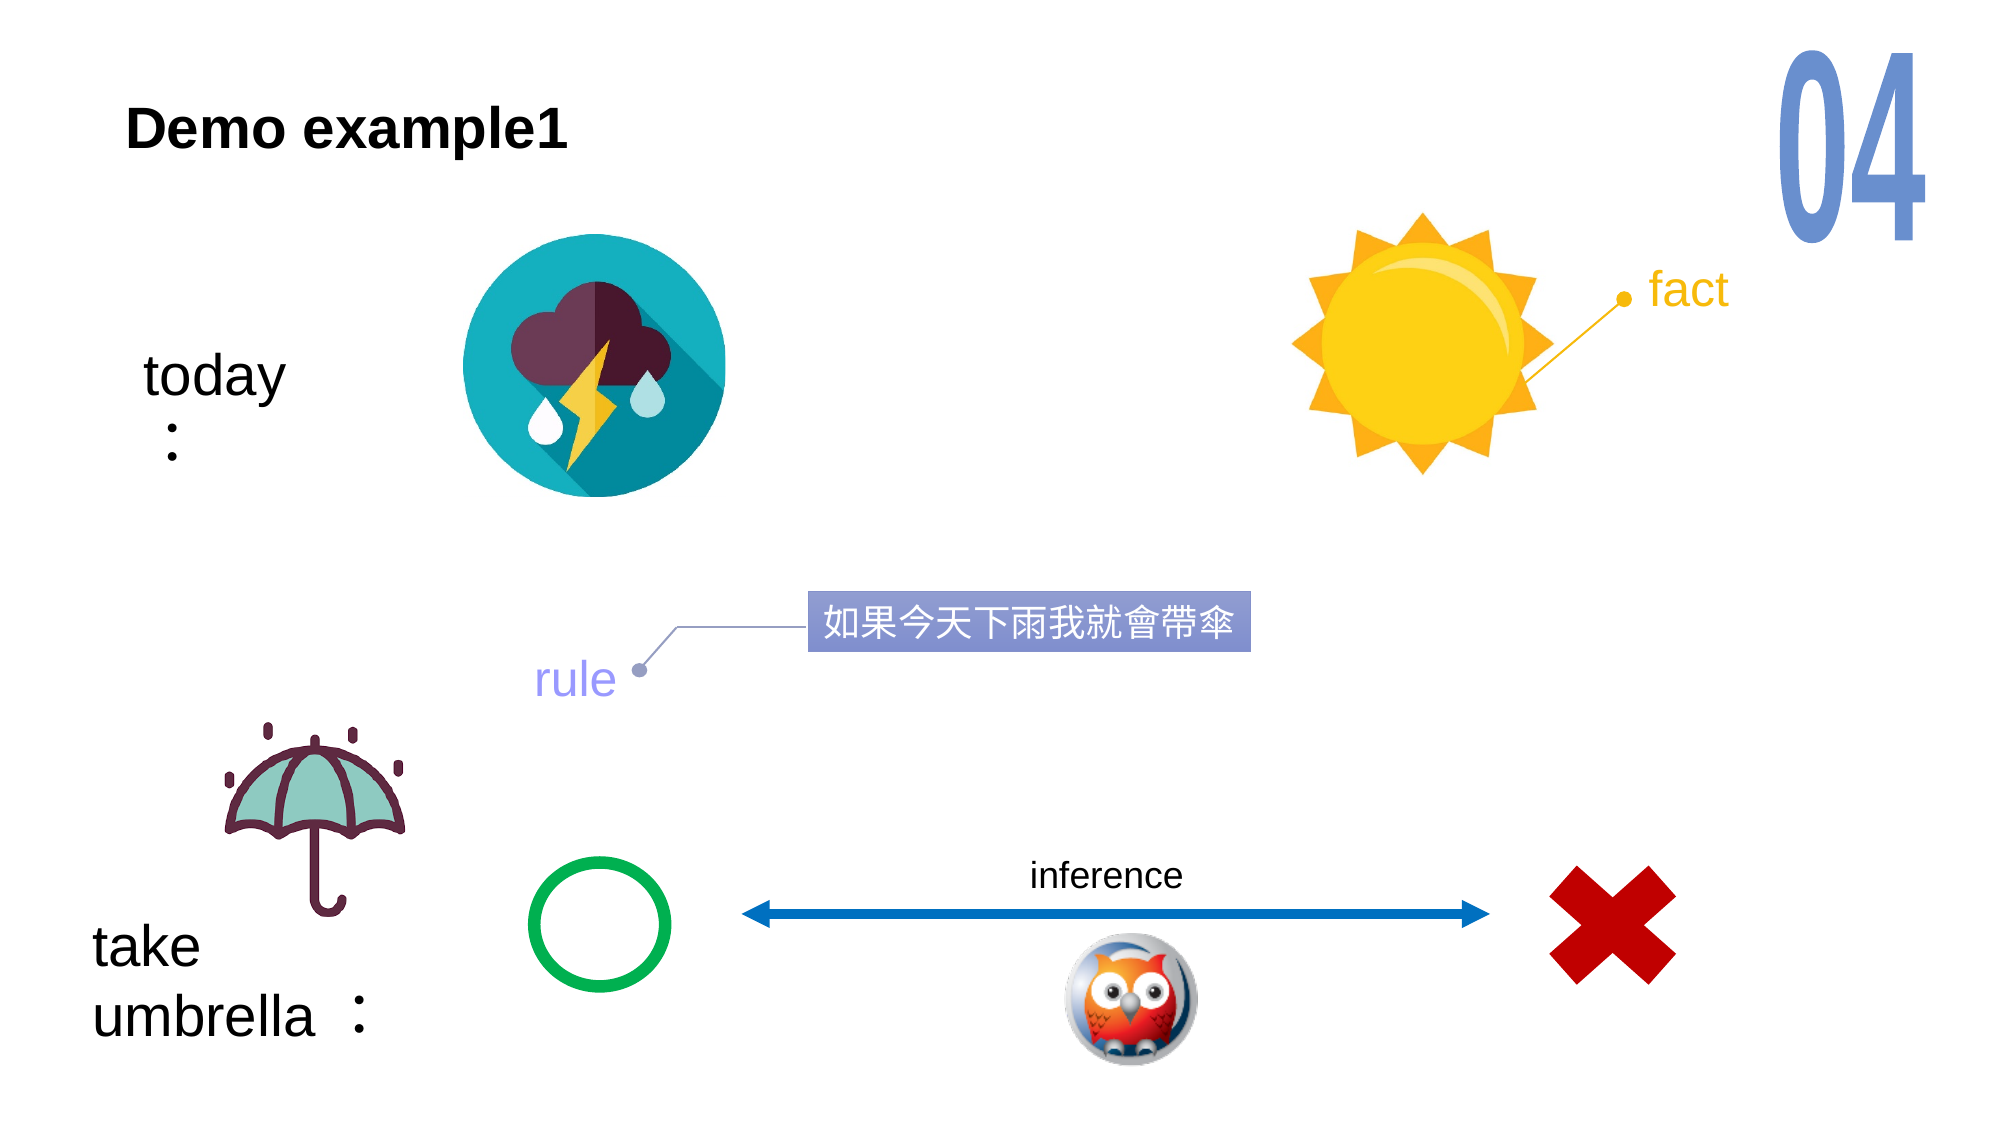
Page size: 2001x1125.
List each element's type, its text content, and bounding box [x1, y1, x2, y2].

picture [217, 722, 412, 917]
picture [1062, 933, 1200, 1068]
text_box [533, 861, 667, 988]
text_box inference [1015, 843, 1199, 904]
picture [463, 234, 726, 497]
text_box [519, 591, 1254, 716]
text_box today： [128, 329, 322, 484]
text_box take umbrella： [77, 900, 492, 1056]
text_box [1549, 865, 1677, 985]
title Demo example1 [109, 0, 1890, 169]
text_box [1522, 248, 1816, 386]
picture [1289, 208, 1558, 477]
